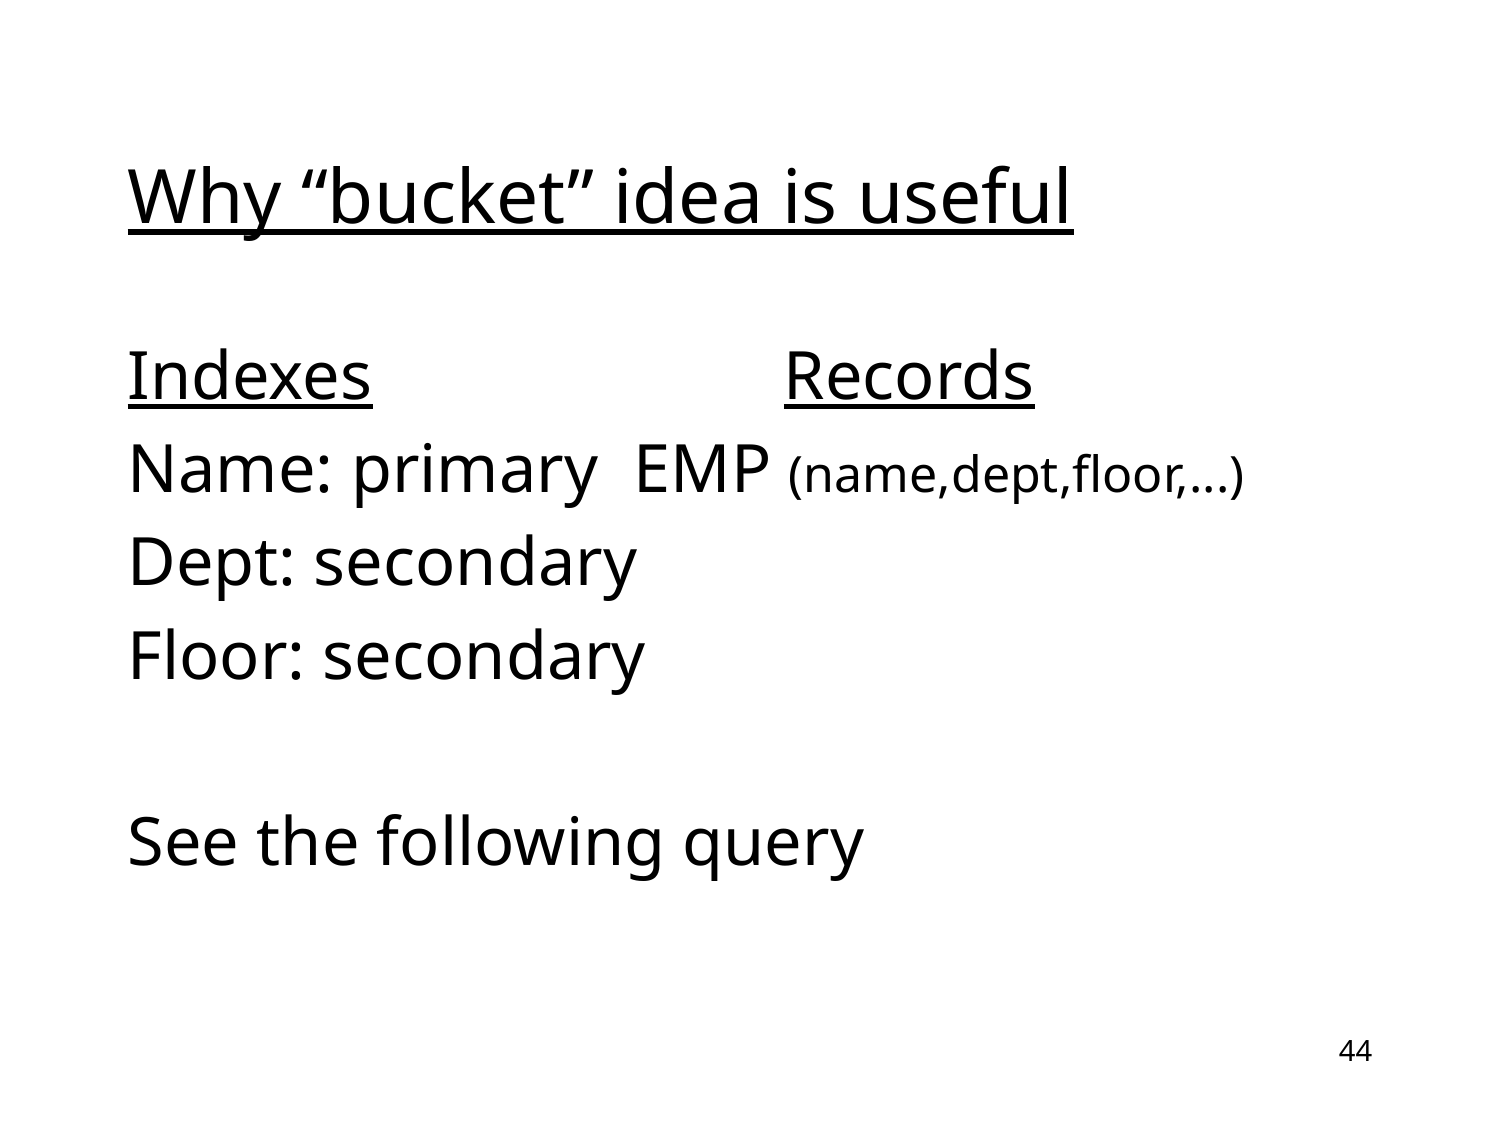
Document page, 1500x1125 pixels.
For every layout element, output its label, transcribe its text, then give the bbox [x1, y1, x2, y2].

list Indexes Records Name: primary EMP (name,dept,floor,...) Dept: secondary Floor: secondary See the following query [112, 324, 1388, 1000]
title Why “bucket” idea is useful [112, 99, 1388, 288]
slide_number 44 [1074, 1024, 1388, 1101]
